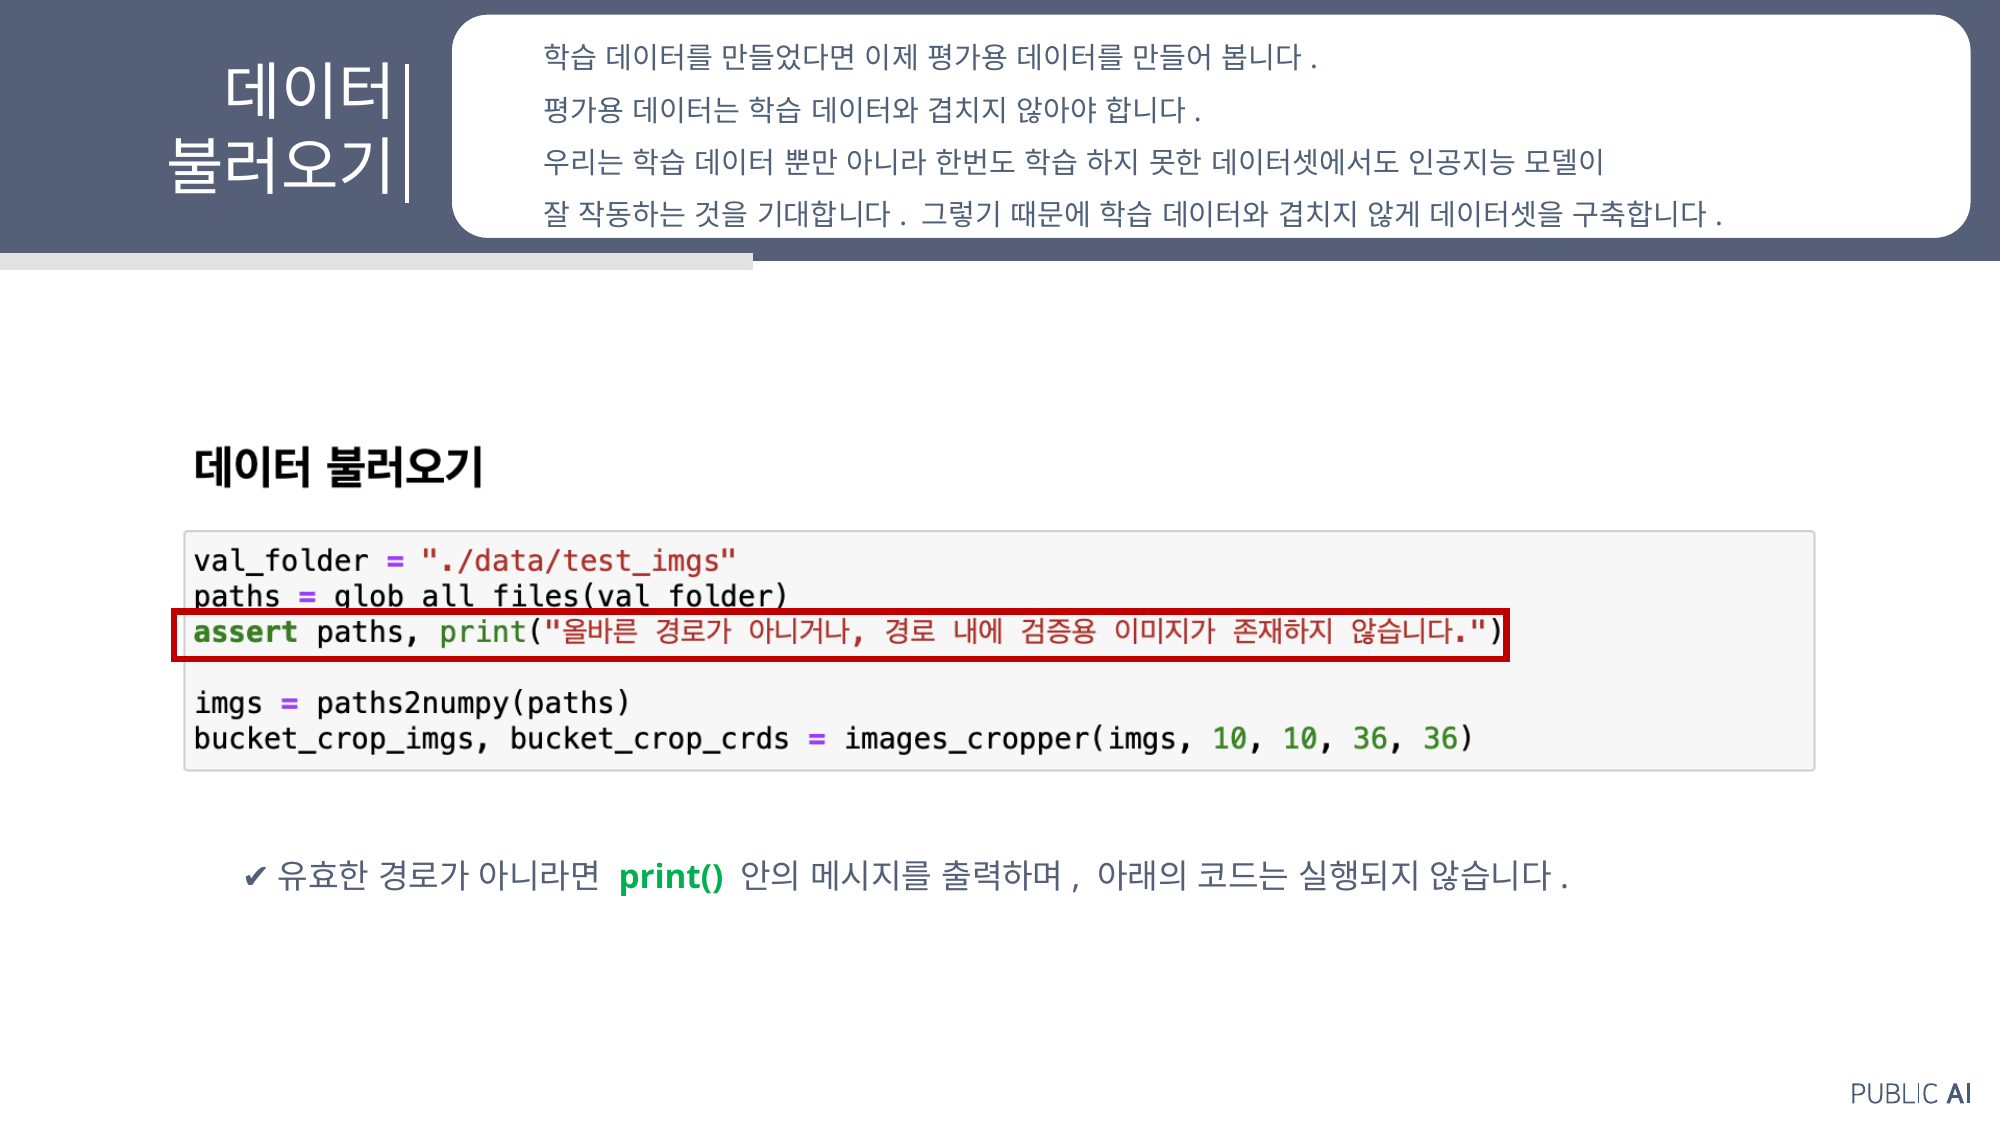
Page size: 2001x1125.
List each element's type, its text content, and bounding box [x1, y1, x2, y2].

text_box 데이터 불러오기 [151, 44, 411, 210]
text_box ✔️유효한 경로가 아니라면 print() 안의 메시지를 출력하며, 아래의 코드는 실행되지 않습니다. [227, 848, 1585, 903]
picture [173, 413, 1827, 781]
text_box 학습 데이터를 만들었다면 이제 평가용 데이터를 만들어 봅니다. 평가용 데이터는 학습 데이터와 겹치지 않아야 합니다. 우리는 학습 데이터 뿐만 아니라 한번도 학습 하지 못한 데이터셋에서도 인공지능 모델이 잘 작동하는 것을 기대합니다. 그렇기 때문에 학습 데이터와 겹치지 않게 데이터셋을 구축합니다. [528, 14, 2000, 239]
